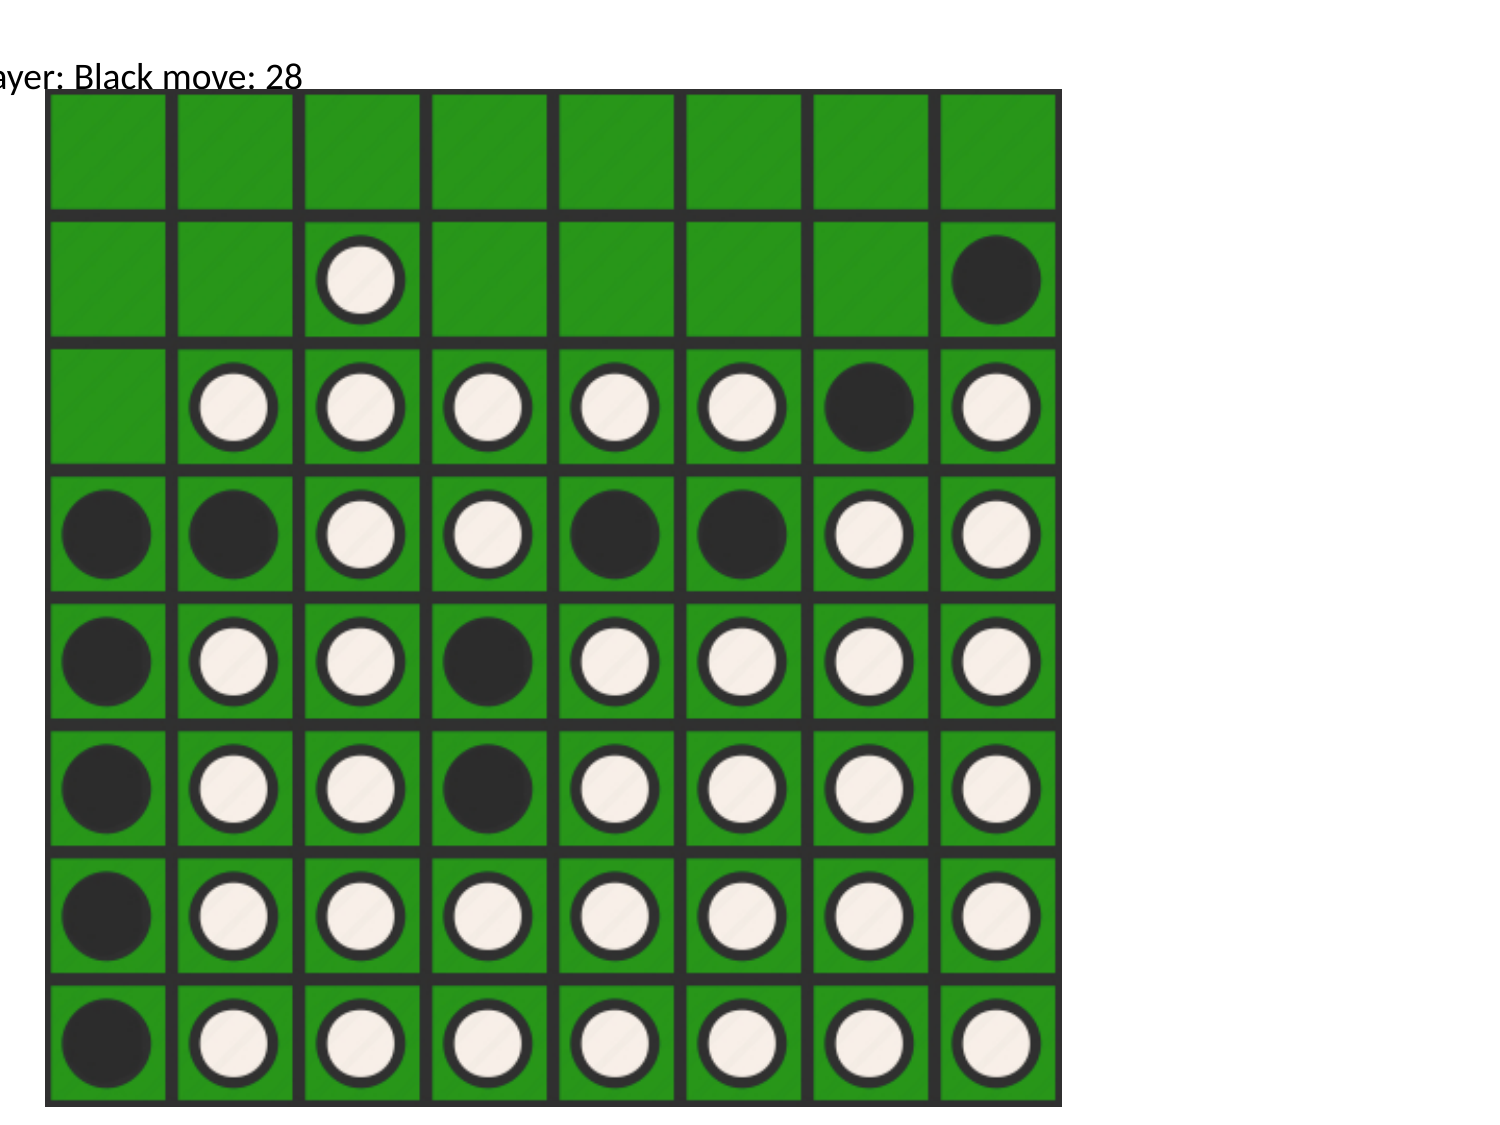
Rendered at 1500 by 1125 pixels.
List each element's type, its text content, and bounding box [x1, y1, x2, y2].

text_box turn: 45 player: Black move: 28 [0, 44, 319, 105]
picture [44, 89, 1062, 1107]
